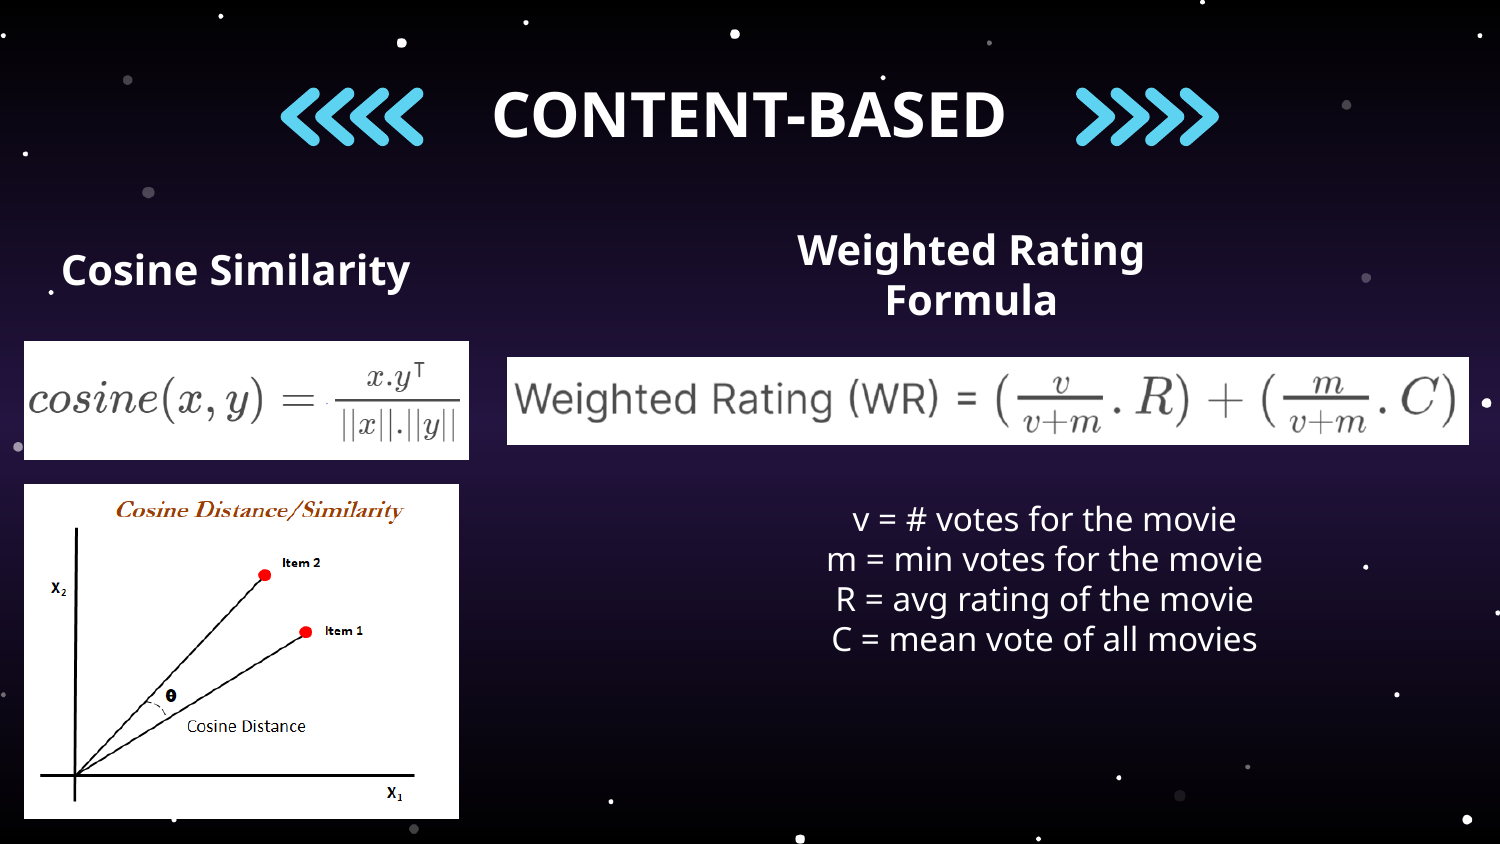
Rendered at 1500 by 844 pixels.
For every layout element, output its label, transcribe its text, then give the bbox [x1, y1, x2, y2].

subtitle Weighted Rating Formula [750, 214, 1194, 333]
subtitle v = # votes for the movie m = min votes for the movie R = avg rating of the movie C = mean vote of all movies [780, 496, 1310, 661]
picture [0, 0, 1500, 844]
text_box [286, 93, 418, 141]
subtitle Cosine Similarity [14, 205, 458, 333]
title CONTENT-BASED [404, 60, 1096, 177]
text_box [1082, 93, 1213, 141]
